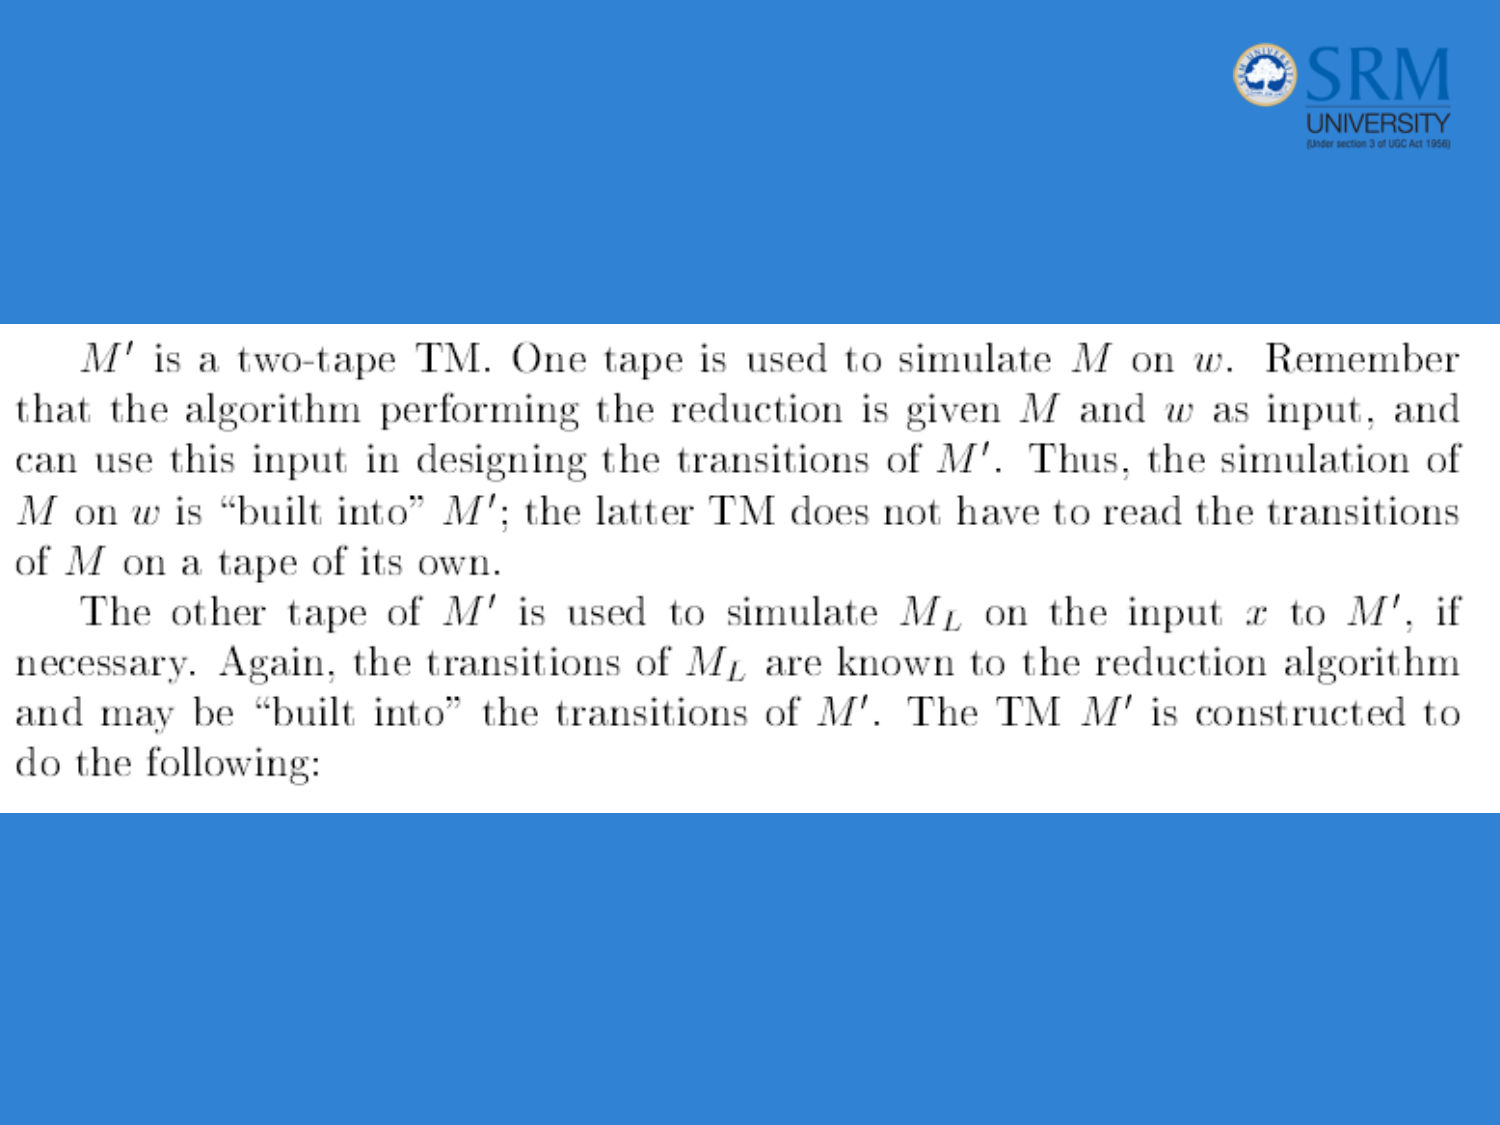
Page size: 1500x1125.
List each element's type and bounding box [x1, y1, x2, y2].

list [0, 324, 1500, 813]
picture [1224, 37, 1460, 157]
